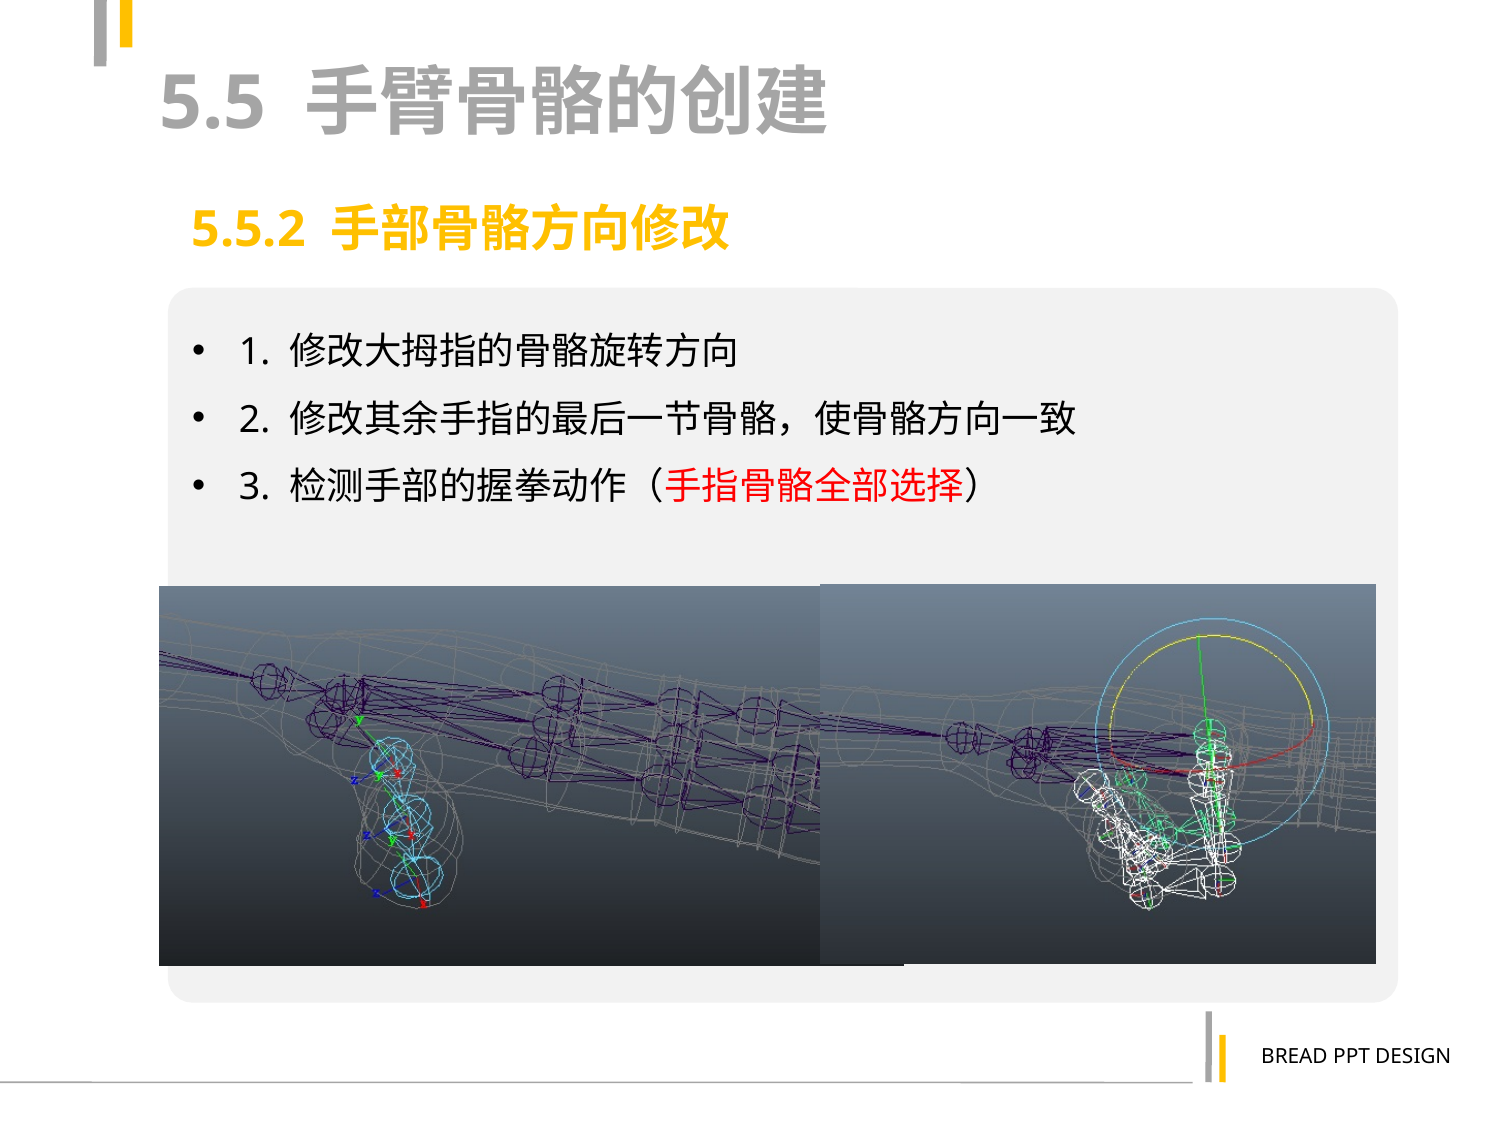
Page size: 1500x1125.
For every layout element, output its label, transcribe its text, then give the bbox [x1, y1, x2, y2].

text_box 1. 修改大拇指的骨骼旋转方向 2. 修改其余手指的最后一节骨骼，使骨骼方向一致 3. 检测手部的握拳动作（手指骨骼全部选择） [170, 290, 1396, 1000]
text_box 5.5.2 手部骨骼方向修改 [152, 184, 771, 268]
picture [159, 583, 1377, 966]
title 5.5 手臂骨骼的创建 [144, 5, 1495, 193]
